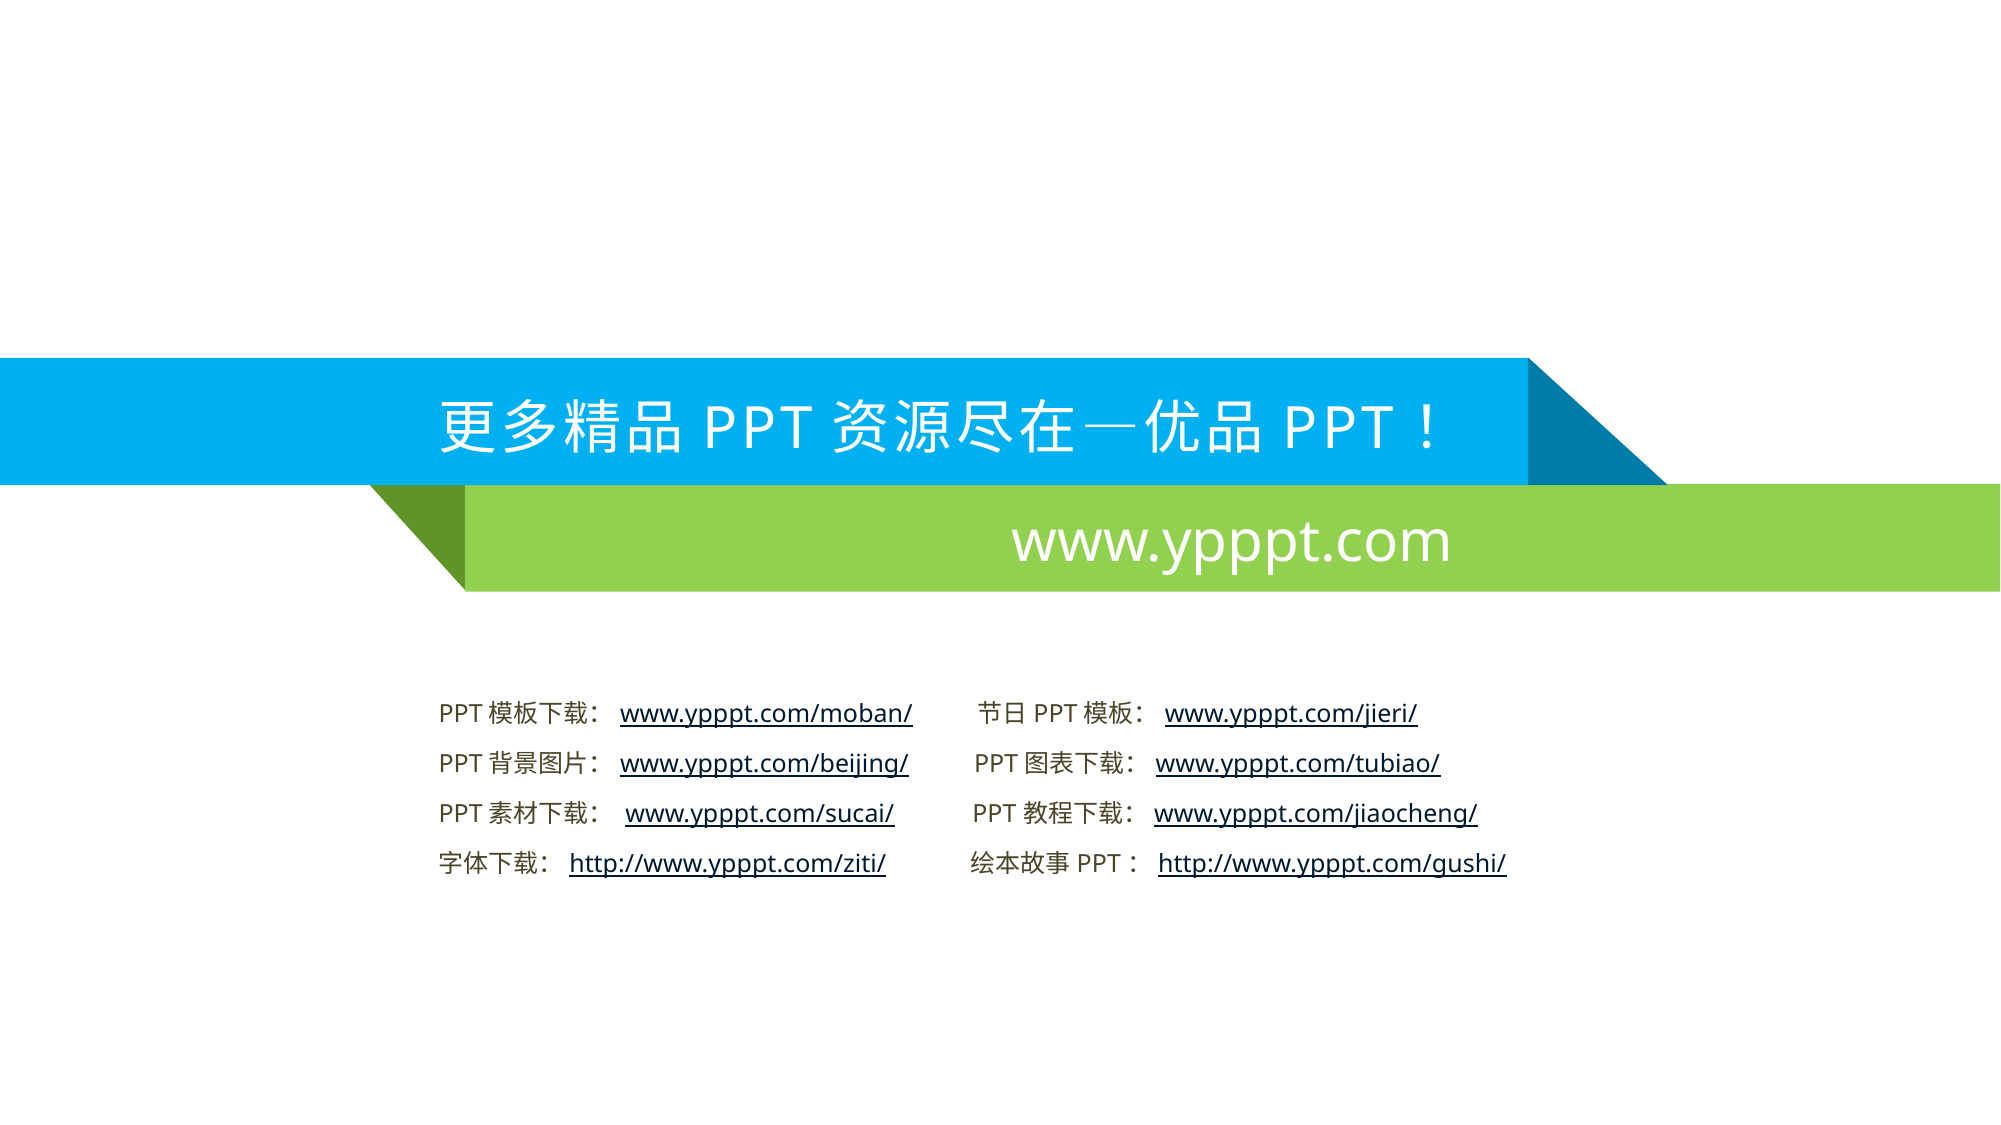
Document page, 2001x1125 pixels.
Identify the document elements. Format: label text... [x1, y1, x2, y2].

text_box [369, 486, 464, 591]
text_box [1526, 354, 1671, 487]
text_box 更多精品PPT资源尽在—优品PPT！ [0, 357, 1526, 486]
text_box www.ypppt.com [464, 483, 2001, 593]
text_box PPT模板下载：www.ypppt.com/moban/ 节日PPT模板：www.ypppt.com/jieri/ PPT背景图片：www.ypppt.com/beijing/ PPT图表下载：www.ypppt.com/tubiao/ PPT素材下载： www.ypppt.com/sucai/ PPT教程下载：www.ypppt.com/jiaocheng/ 字体下载：http://www.ypppt.com/ziti/ 绘本故事PPT：http://www.ypppt.com/gushi/ [423, 643, 1557, 921]
